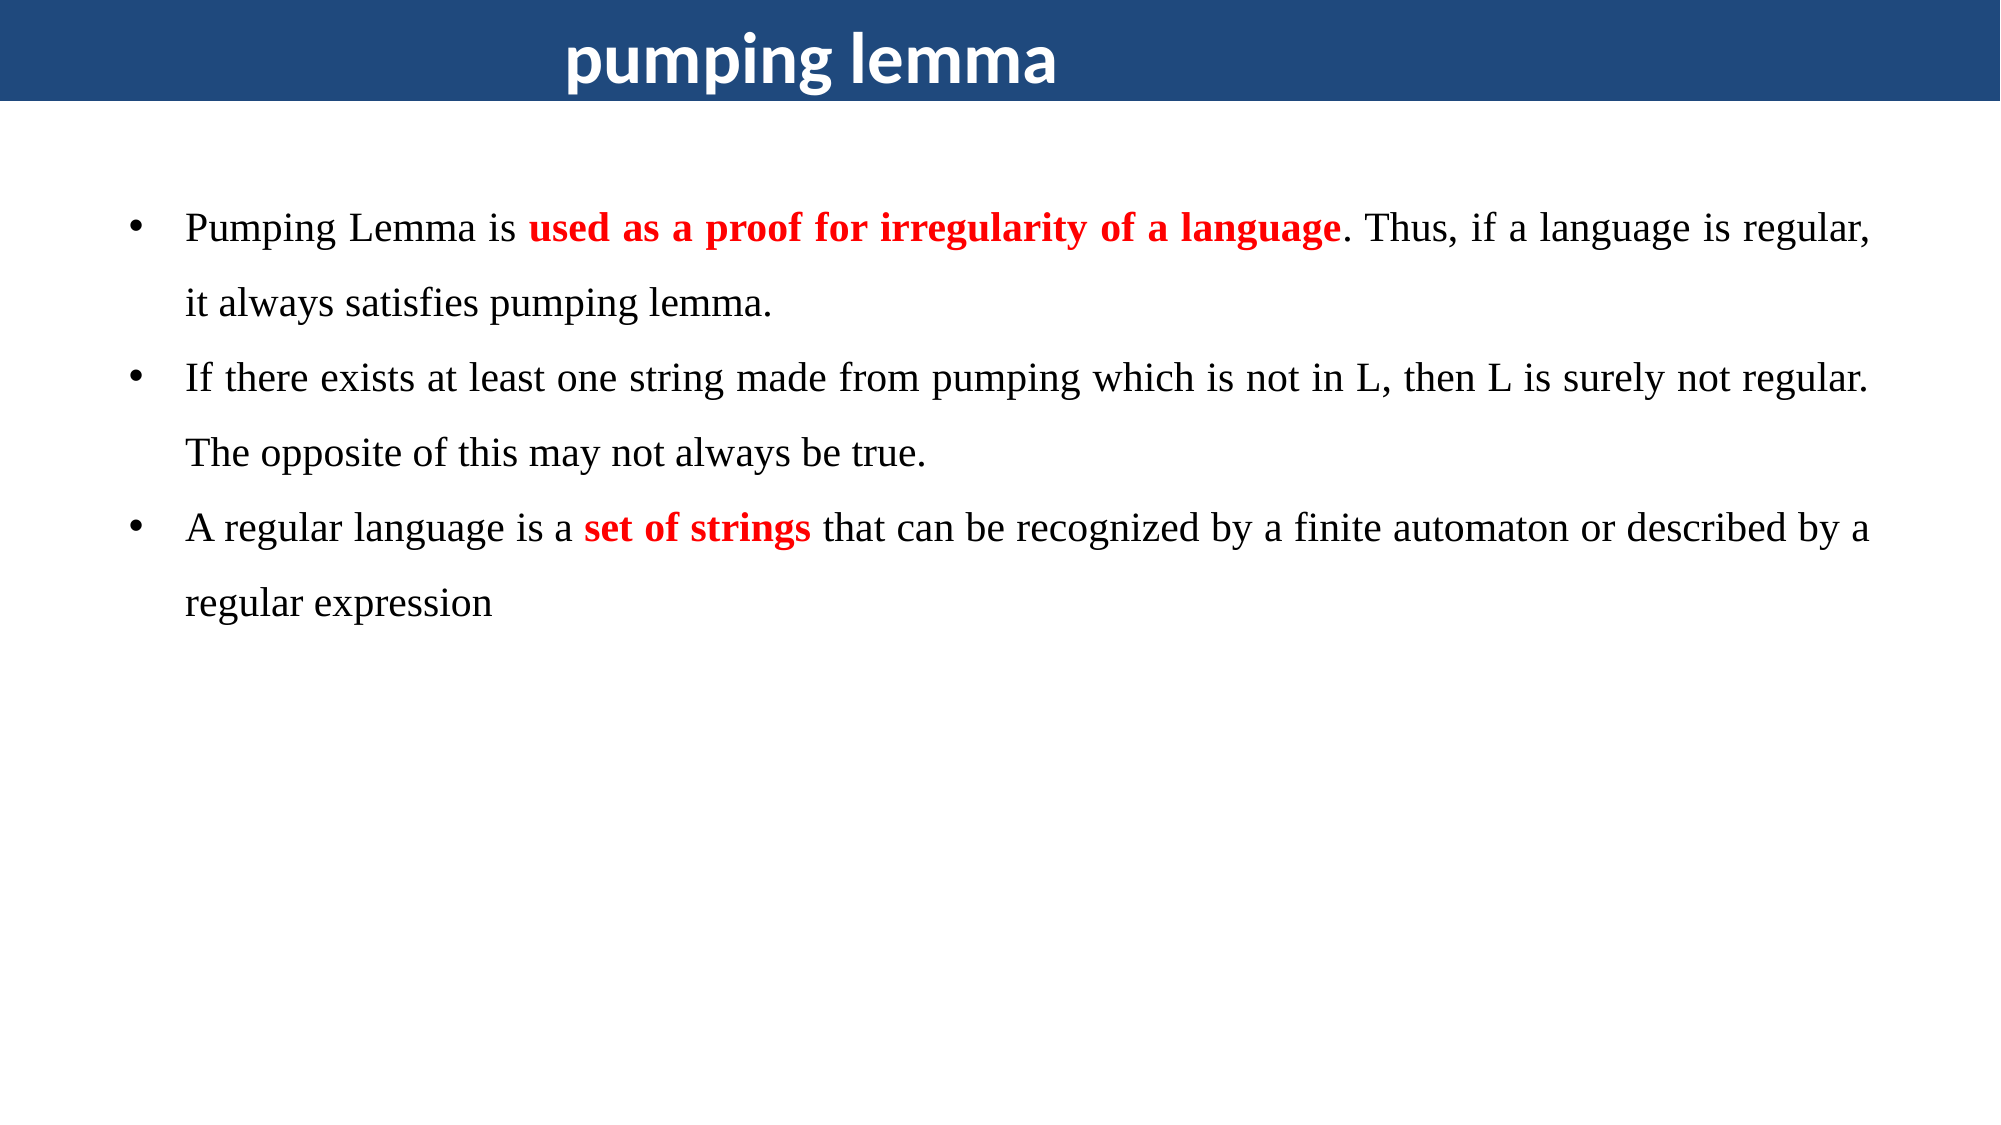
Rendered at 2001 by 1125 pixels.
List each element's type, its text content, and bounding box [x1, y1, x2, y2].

text_box pumping lemma [210, 101, 1430, 107]
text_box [0, 0, 2000, 101]
text_box Pumping Lemma is used as a proof for irregularity of a language. Thus, if a language is regular, it always satisfies pumping lemma. If there exists at least one string made from pumping which is not in L, then L is surely not regular. The opposite of this may not always be true. A regular language is a set of strings that can be recognized by a finite automaton or described by a regular expression [114, 167, 1886, 633]
